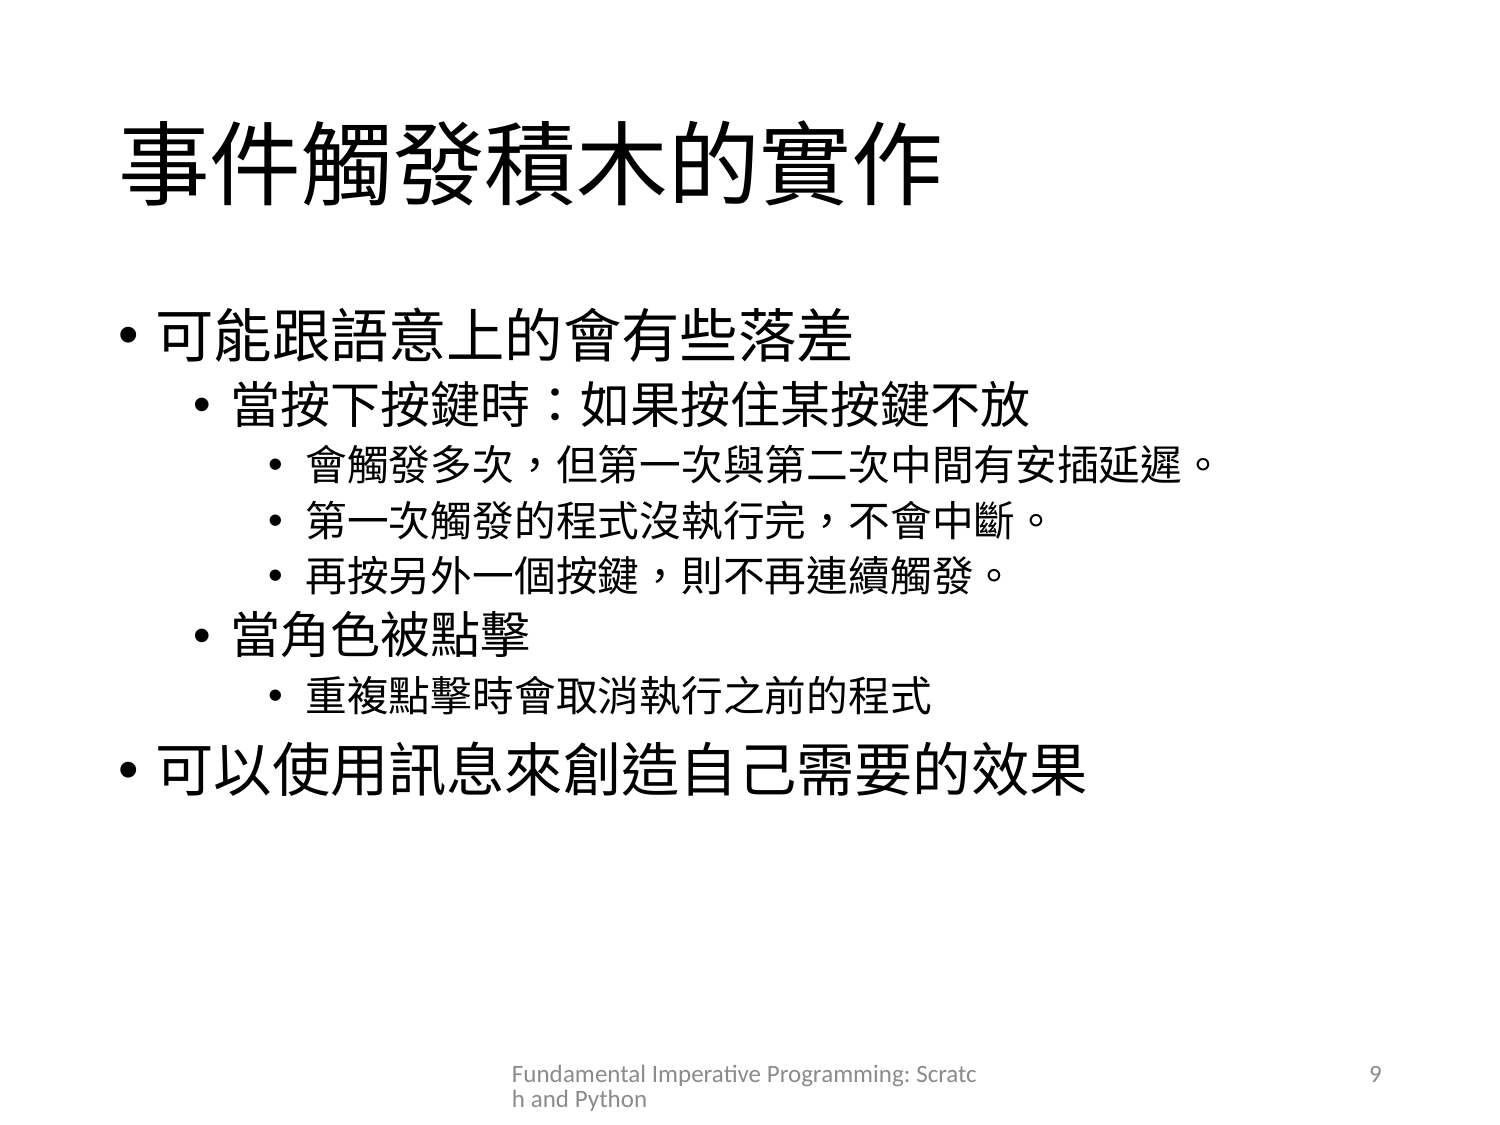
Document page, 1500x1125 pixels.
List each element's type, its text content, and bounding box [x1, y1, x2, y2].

list 可能跟語意上的會有些落差 當按下按鍵時：如果按住某按鍵不放 會觸發多次，但第一次與第二次中間有安插延遲。 第一次觸發的程式沒執行完，不會中斷。 再按另外一個按鍵，則不再連續觸發。 當角色被點擊 重複點擊時會取消執行之前的程式 可以使用訊息來創造自己需要的效果 [103, 299, 1397, 1014]
slide_number 9 [1059, 1042, 1397, 1103]
footer Fundamental Imperative Programming: Scratch and Python [496, 1042, 1004, 1103]
title 事件觸發積木的實作 [103, 59, 1397, 278]
